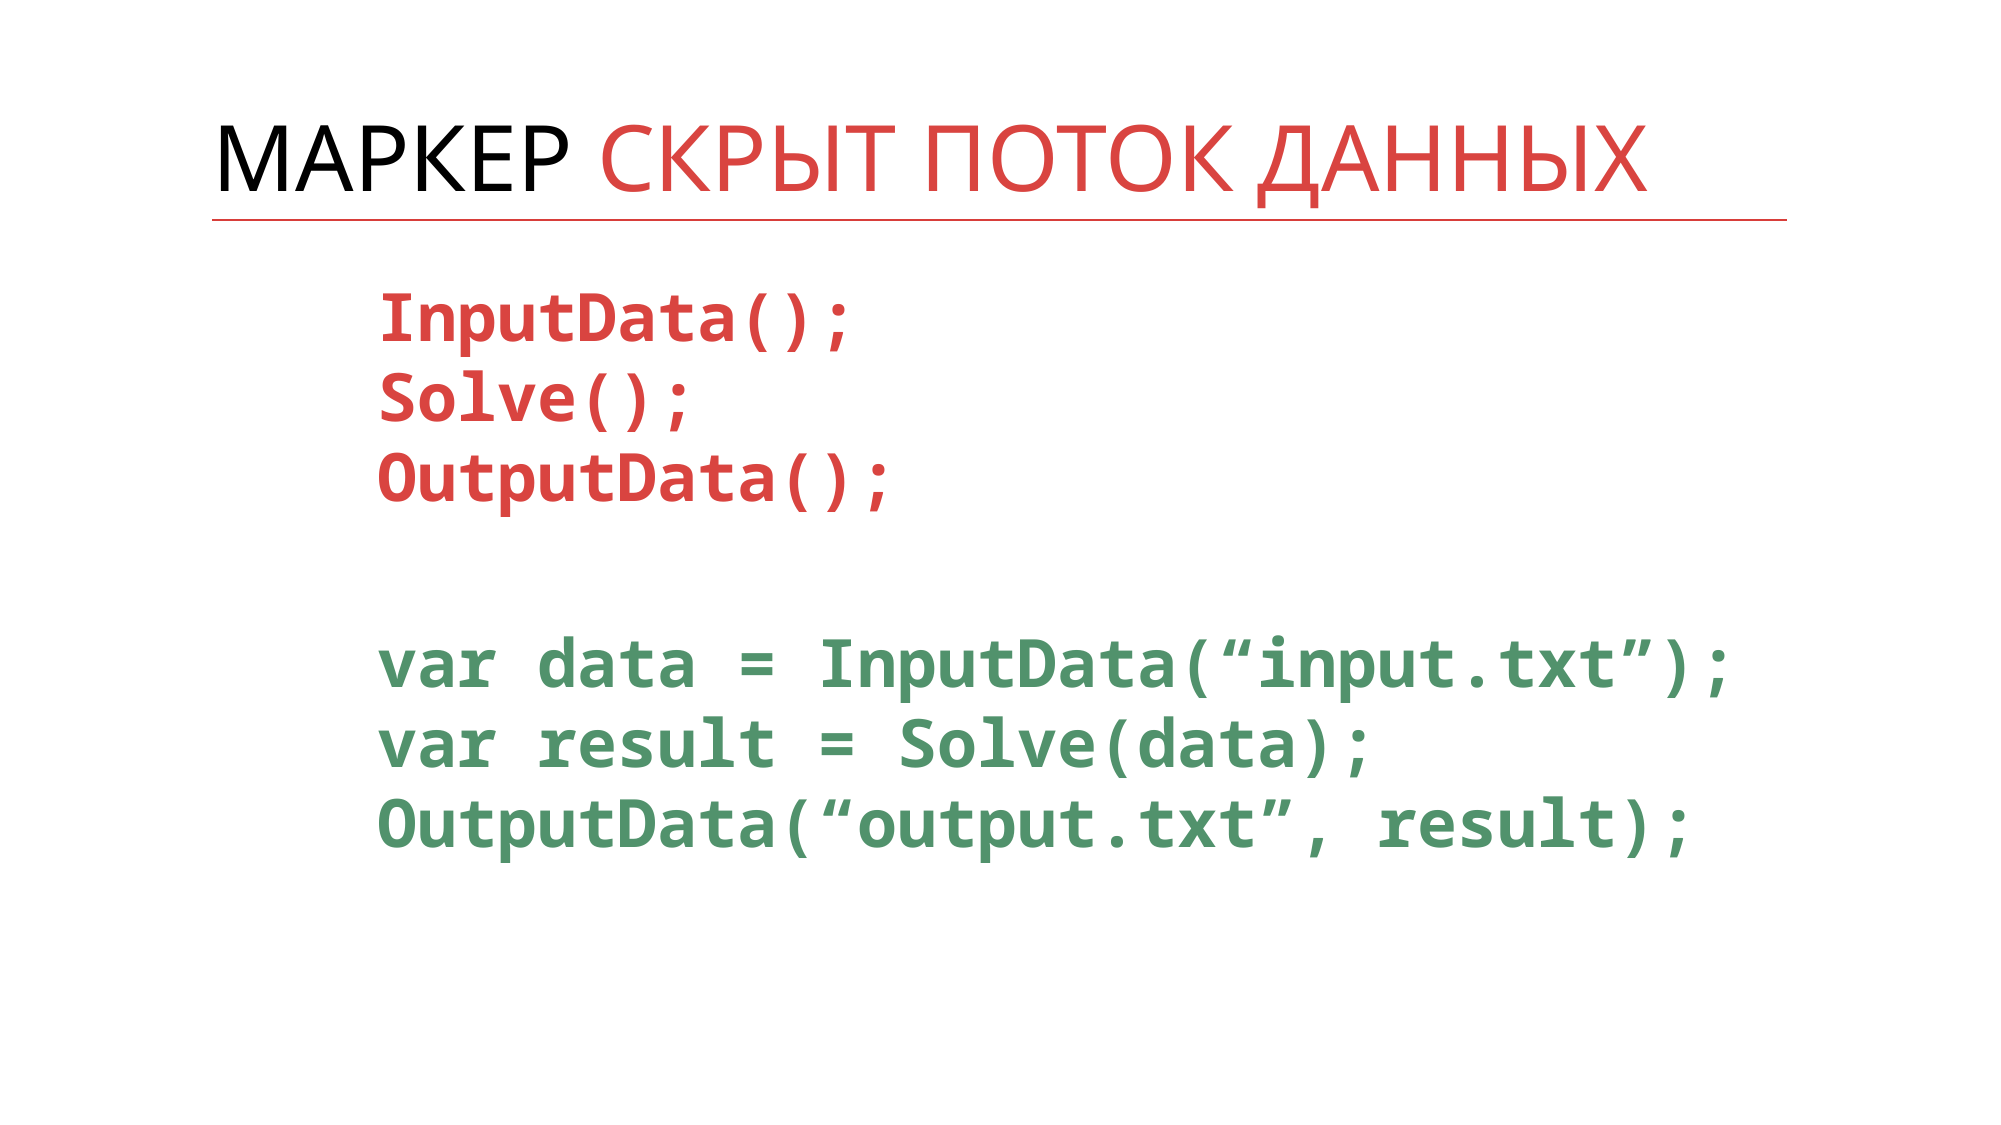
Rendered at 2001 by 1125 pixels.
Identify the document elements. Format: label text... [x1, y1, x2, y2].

list InputData(); Solve(); OutputData(); var data = InputData(“input.txt”); var result = Solve(data); OutputData(“output.txt”, result); [212, 267, 1788, 1035]
title Маркер скрыт поток данных [212, 90, 1788, 220]
